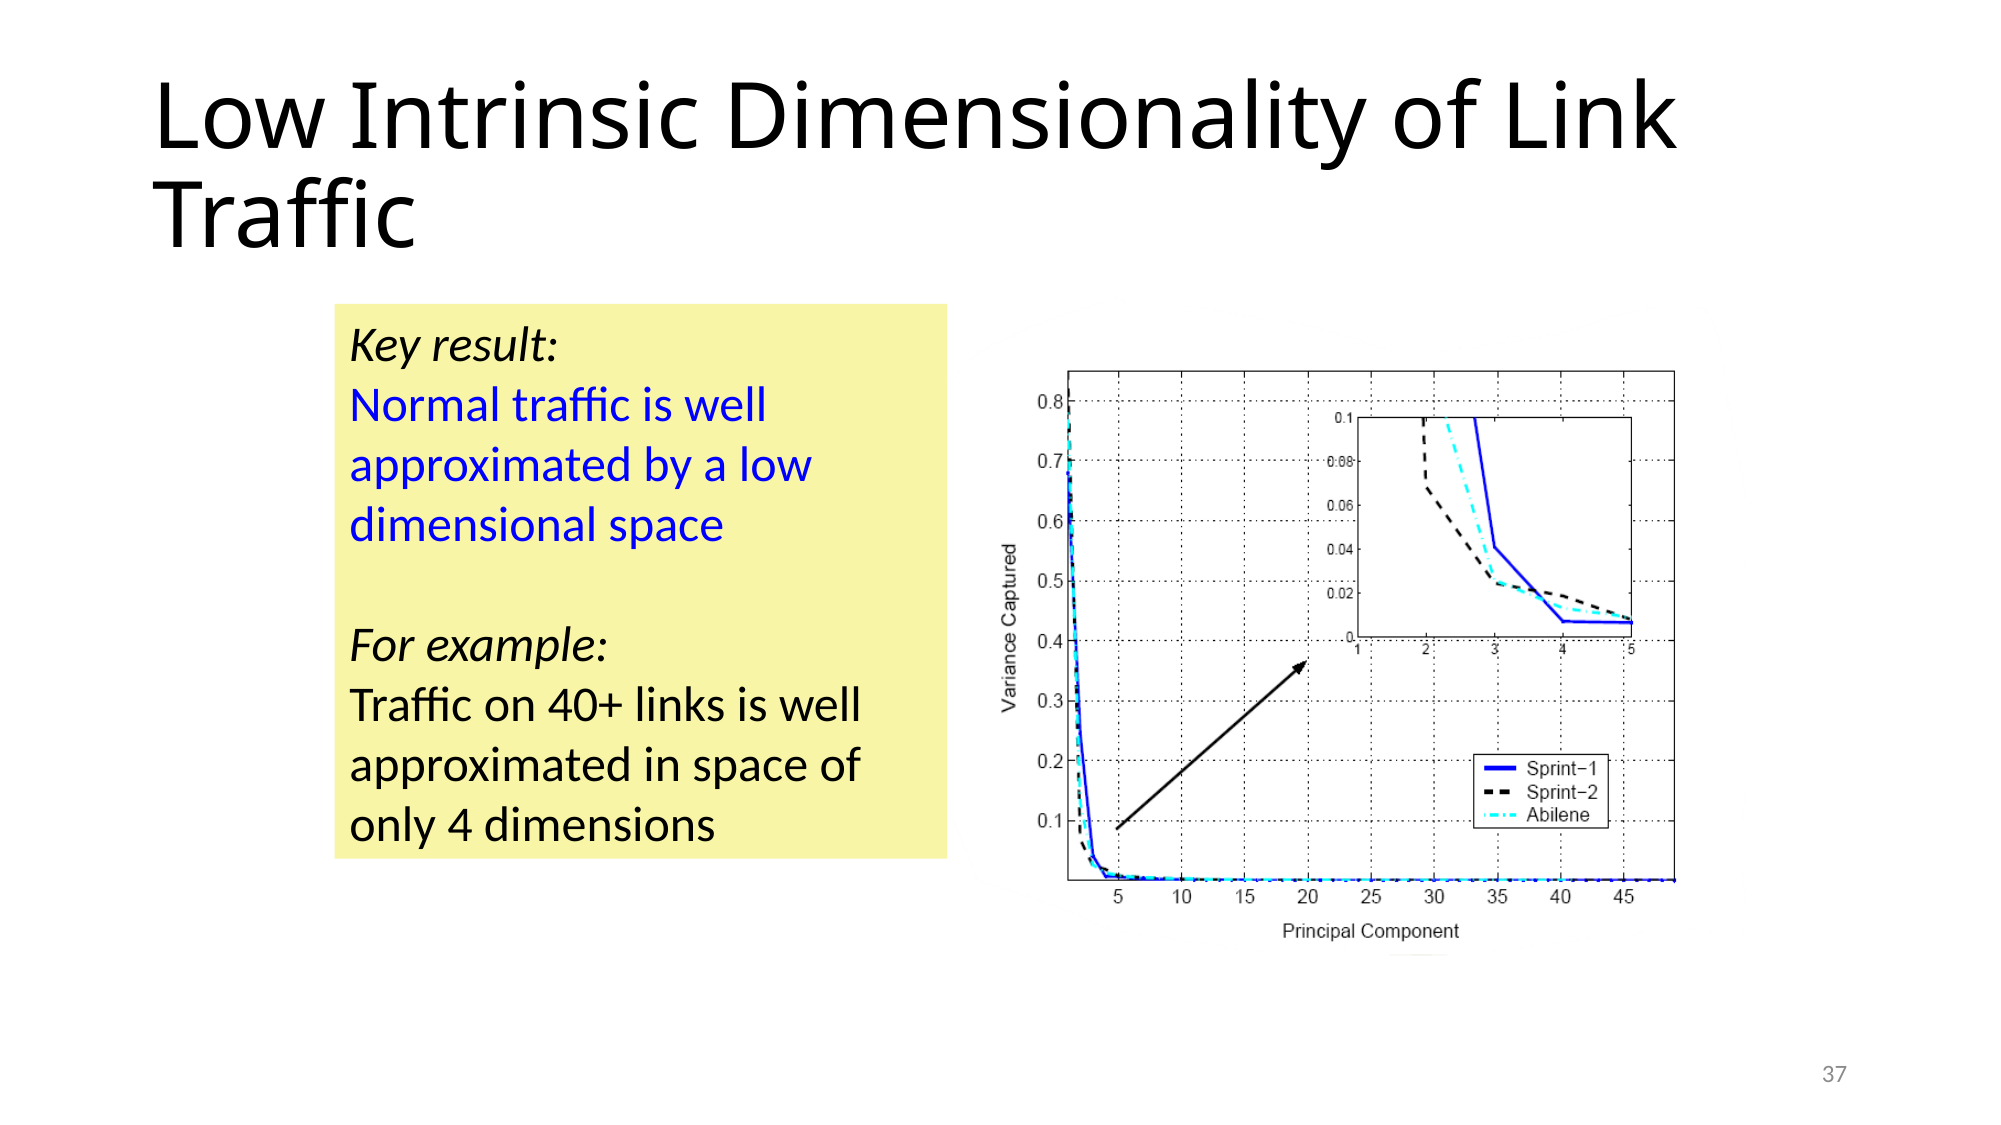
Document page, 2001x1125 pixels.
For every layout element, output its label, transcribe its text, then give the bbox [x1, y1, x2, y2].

slide_number 37 [1412, 1042, 1863, 1103]
title Low Intrinsic Dimensionality of Link Traffic [137, 59, 1863, 278]
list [912, 289, 1750, 958]
text_box Key result: Normal traffic is well approximated by a low dimensional space For example: Traffic on 40+ links is well approximated in space of only 4 dimensions [334, 303, 912, 859]
